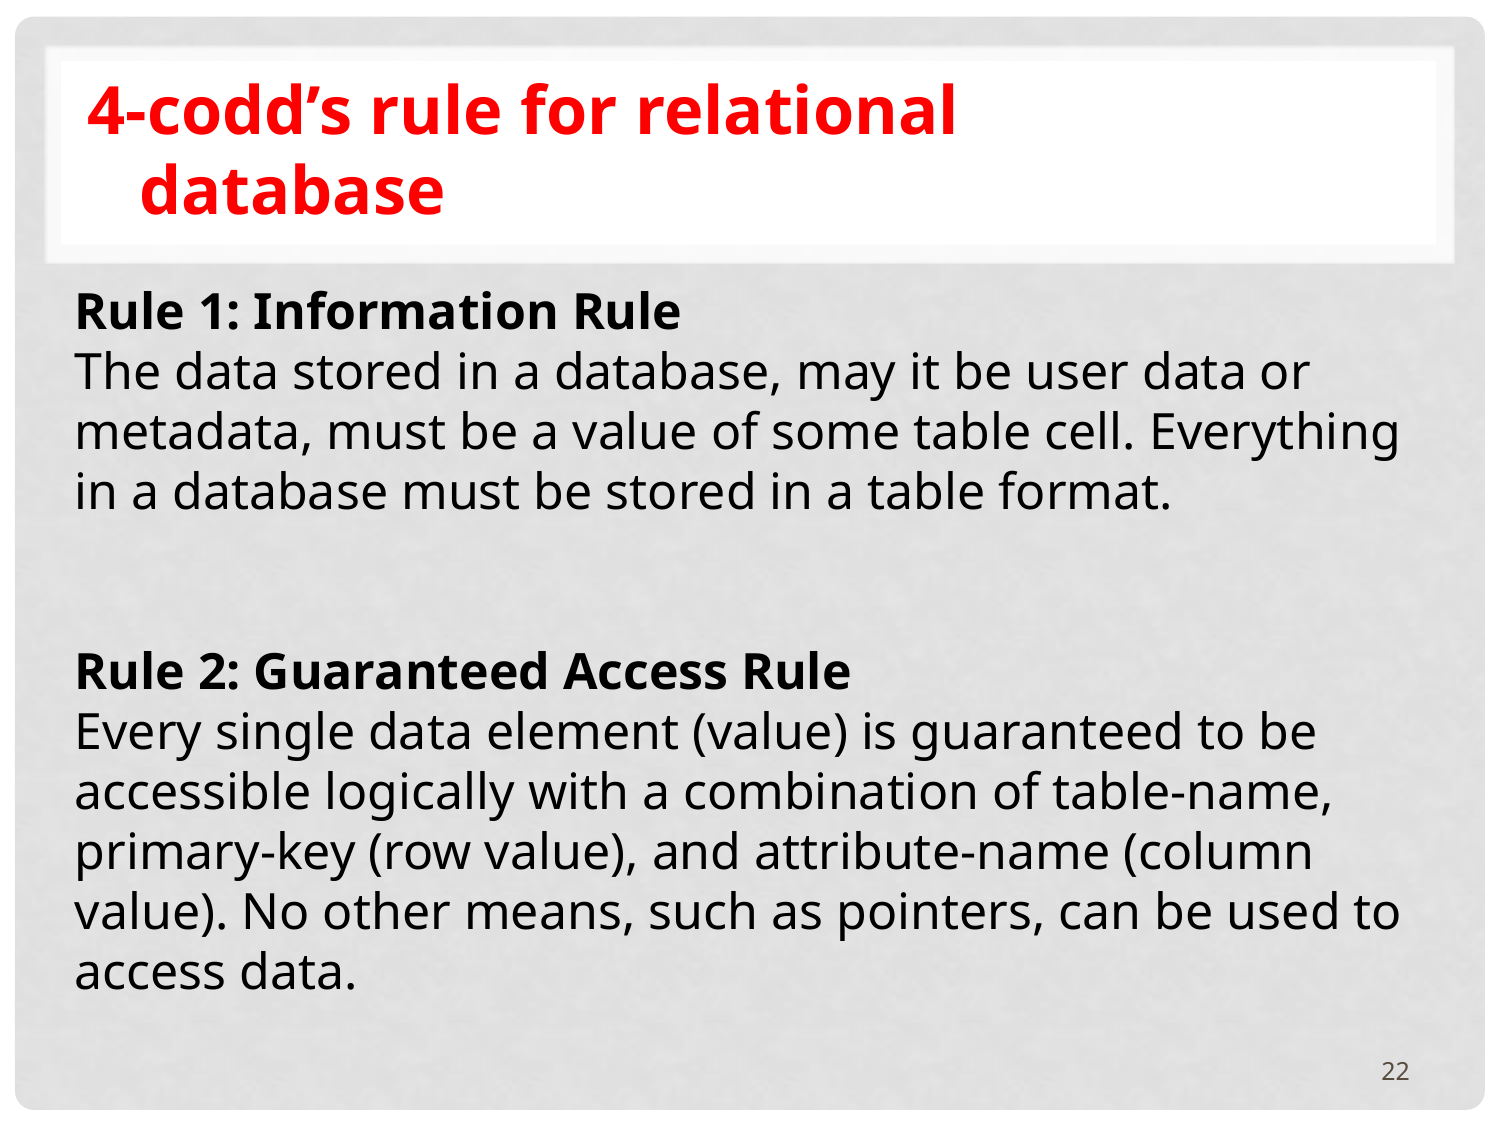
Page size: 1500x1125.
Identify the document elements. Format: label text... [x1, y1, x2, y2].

text_box Rule 1: Information Rule The data stored in a database, may it be user data or metadata, must be a value of some table cell. Everything in a database must be stored in a table format. Rule 2: Guaranteed Access Rule Every single data element (value) is guaranteed to be accessible logically with a combination of table-name, primary-key (row value), and attribute-name (column value). No other means, such as pointers, can be used to access data. [60, 272, 1463, 1007]
text_box 4-codd’s rule for relational database [53, 60, 992, 235]
slide_number 22 [1074, 1042, 1425, 1103]
